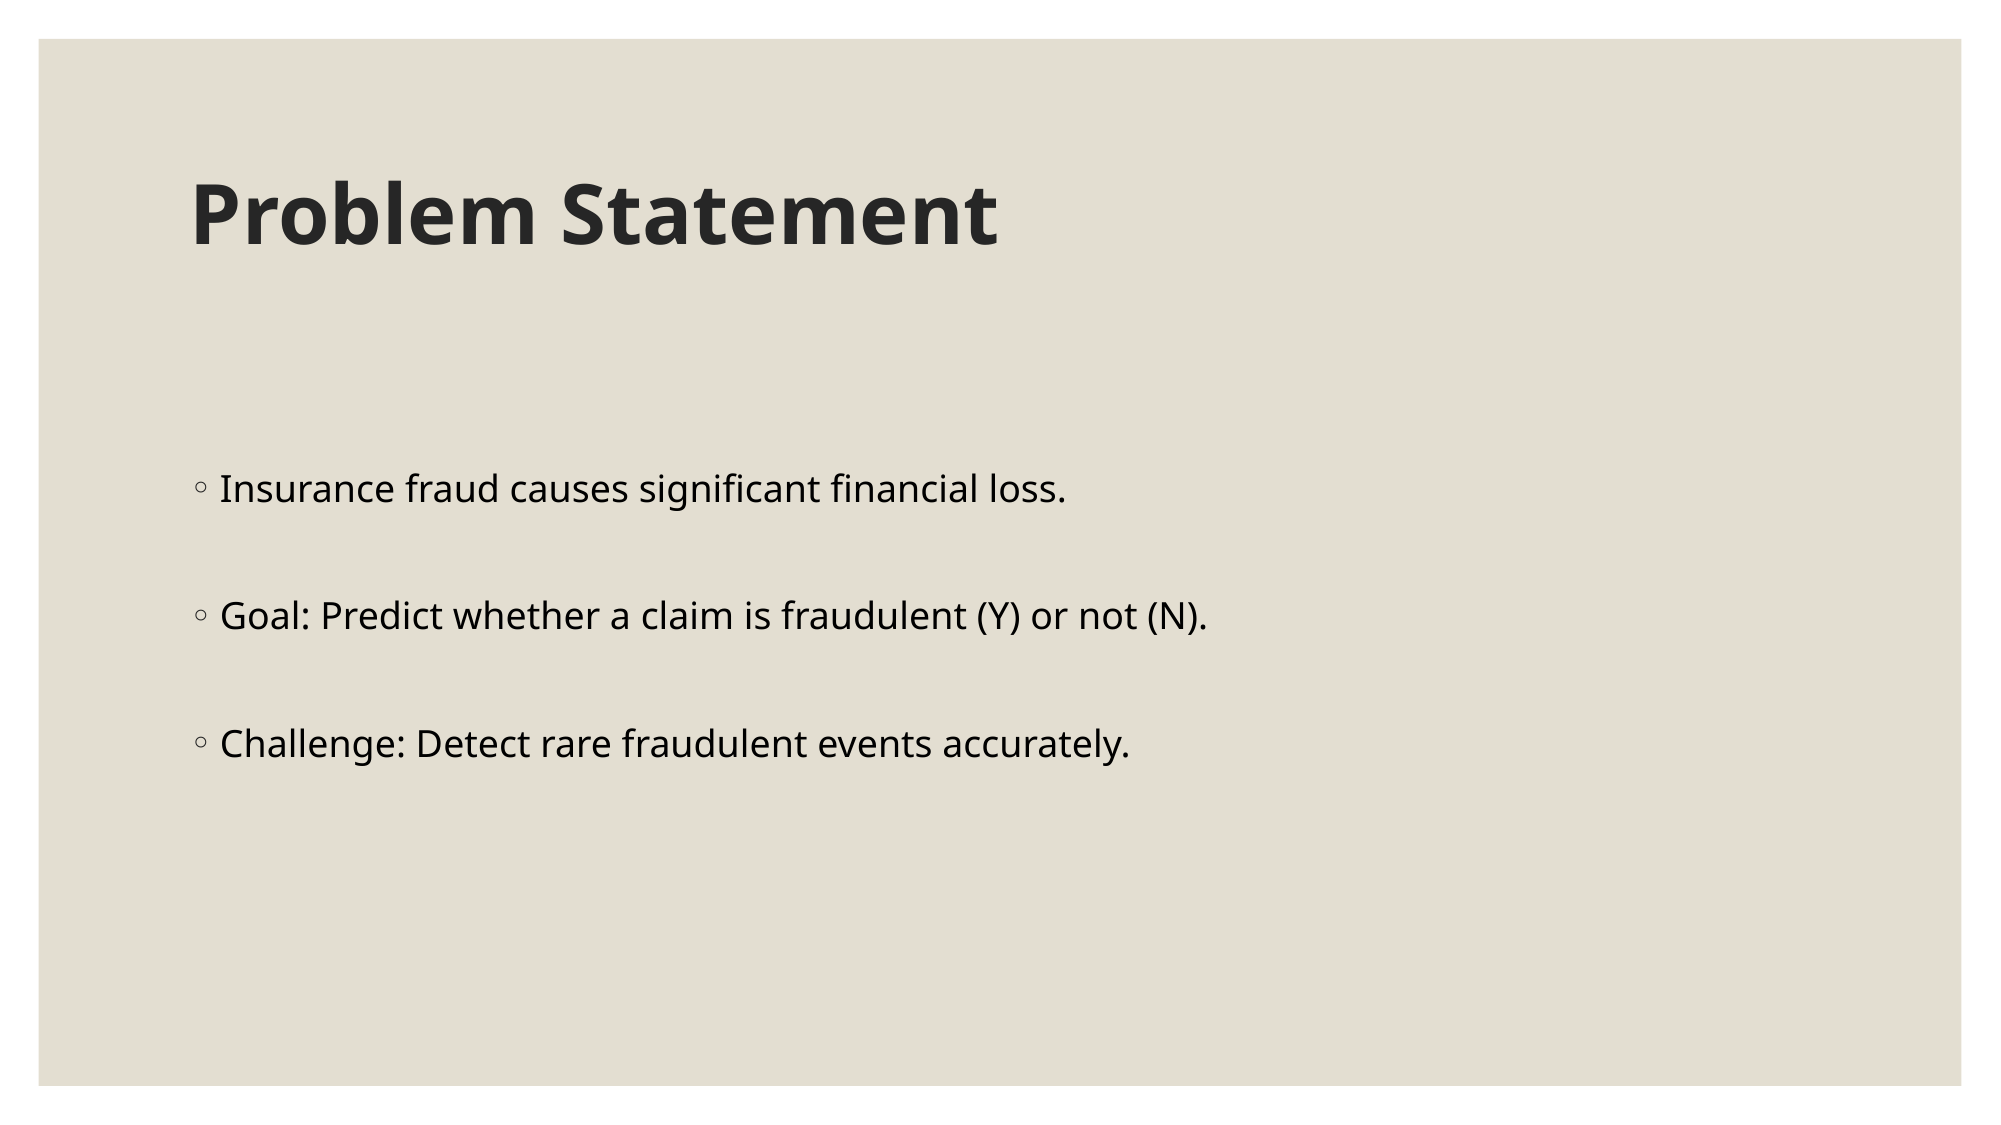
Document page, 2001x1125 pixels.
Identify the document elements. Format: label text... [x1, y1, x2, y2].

list Insurance fraud causes significant financial loss. Goal: Predict whether a claim is fraudulent (Y) or not (N). Challenge: Detect rare fraudulent events accurately. [174, 457, 1825, 880]
title Problem Statement [174, 105, 1026, 331]
